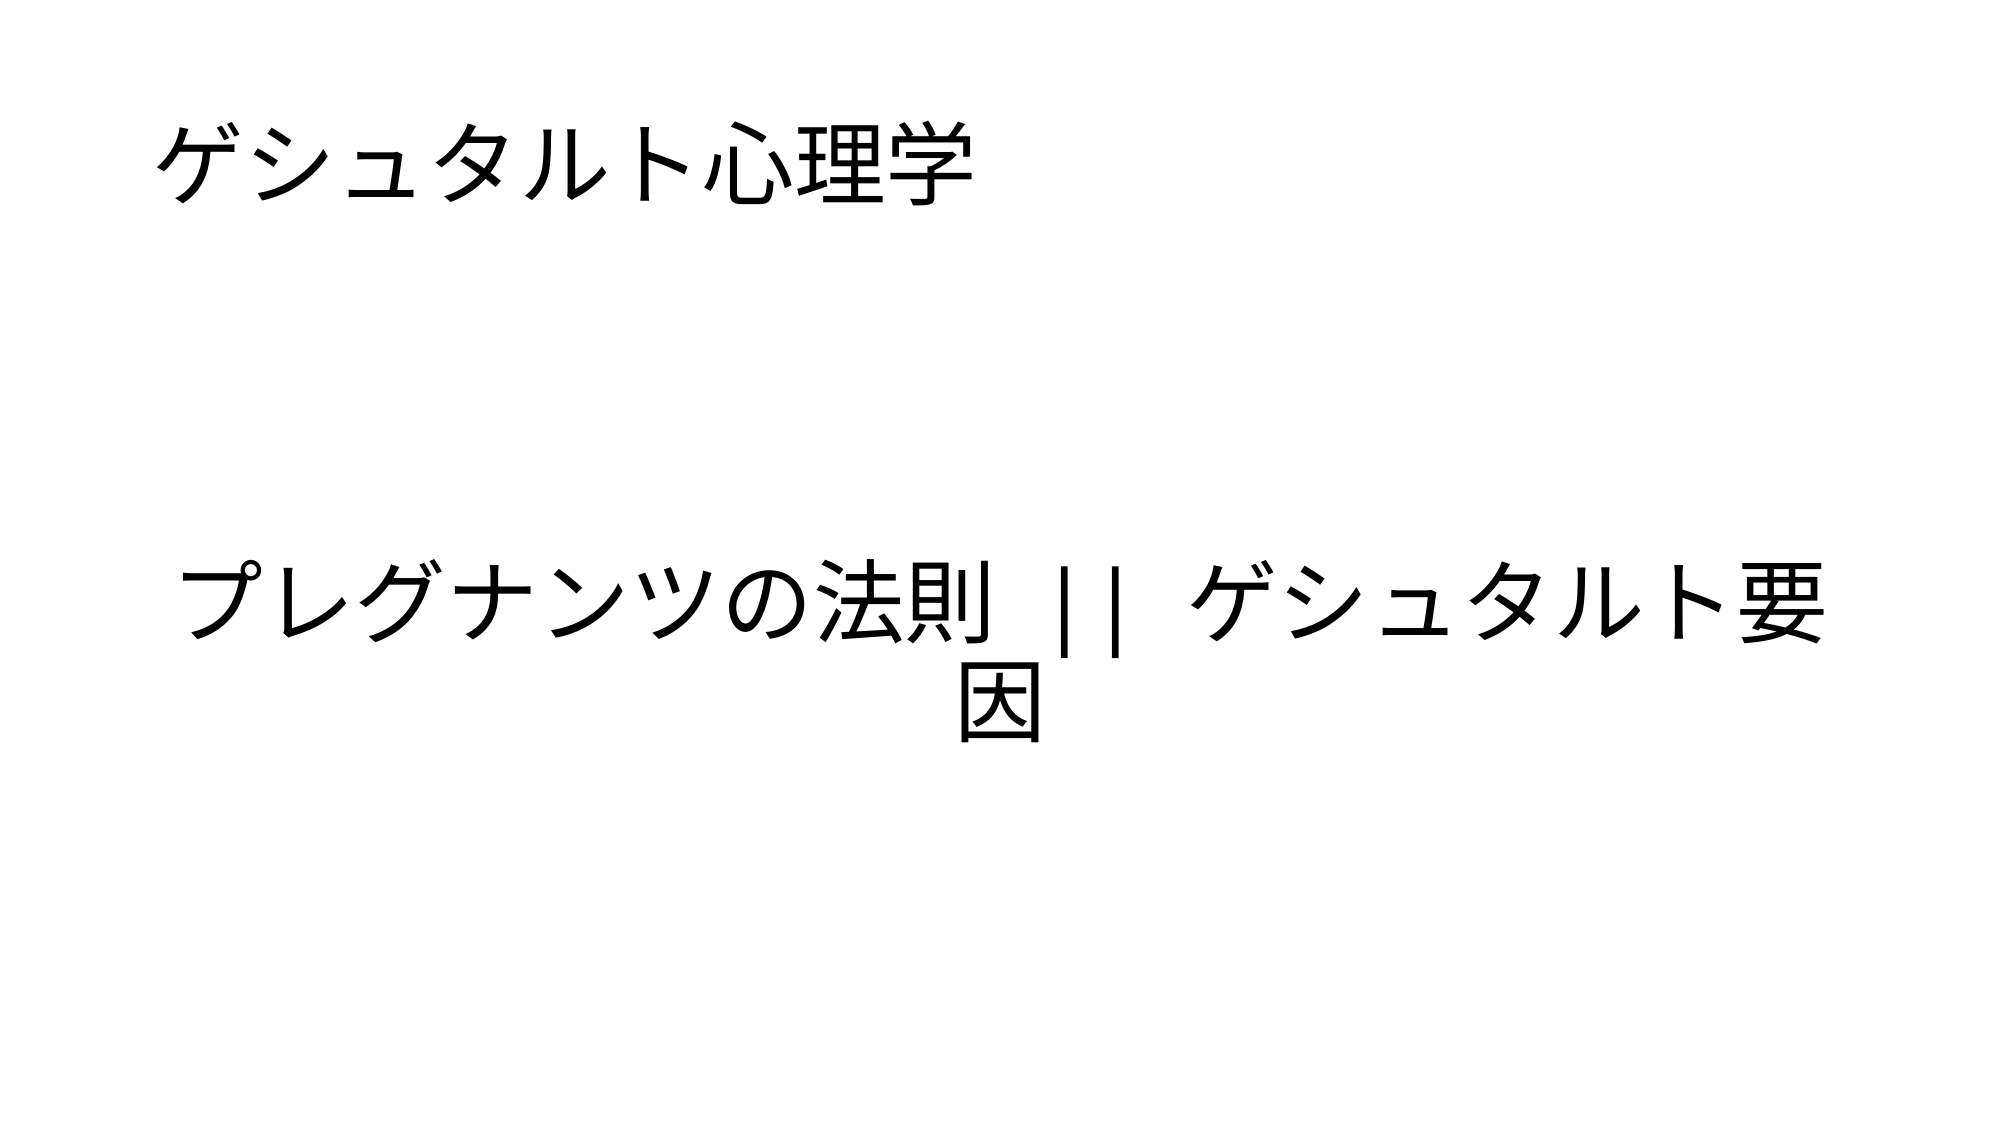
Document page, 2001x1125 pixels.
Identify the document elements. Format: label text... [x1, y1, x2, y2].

title ゲシュタルト心理学 [137, 59, 1863, 278]
list プレグナンツの法則 || ゲシュタルト要因 [137, 299, 1863, 1014]
